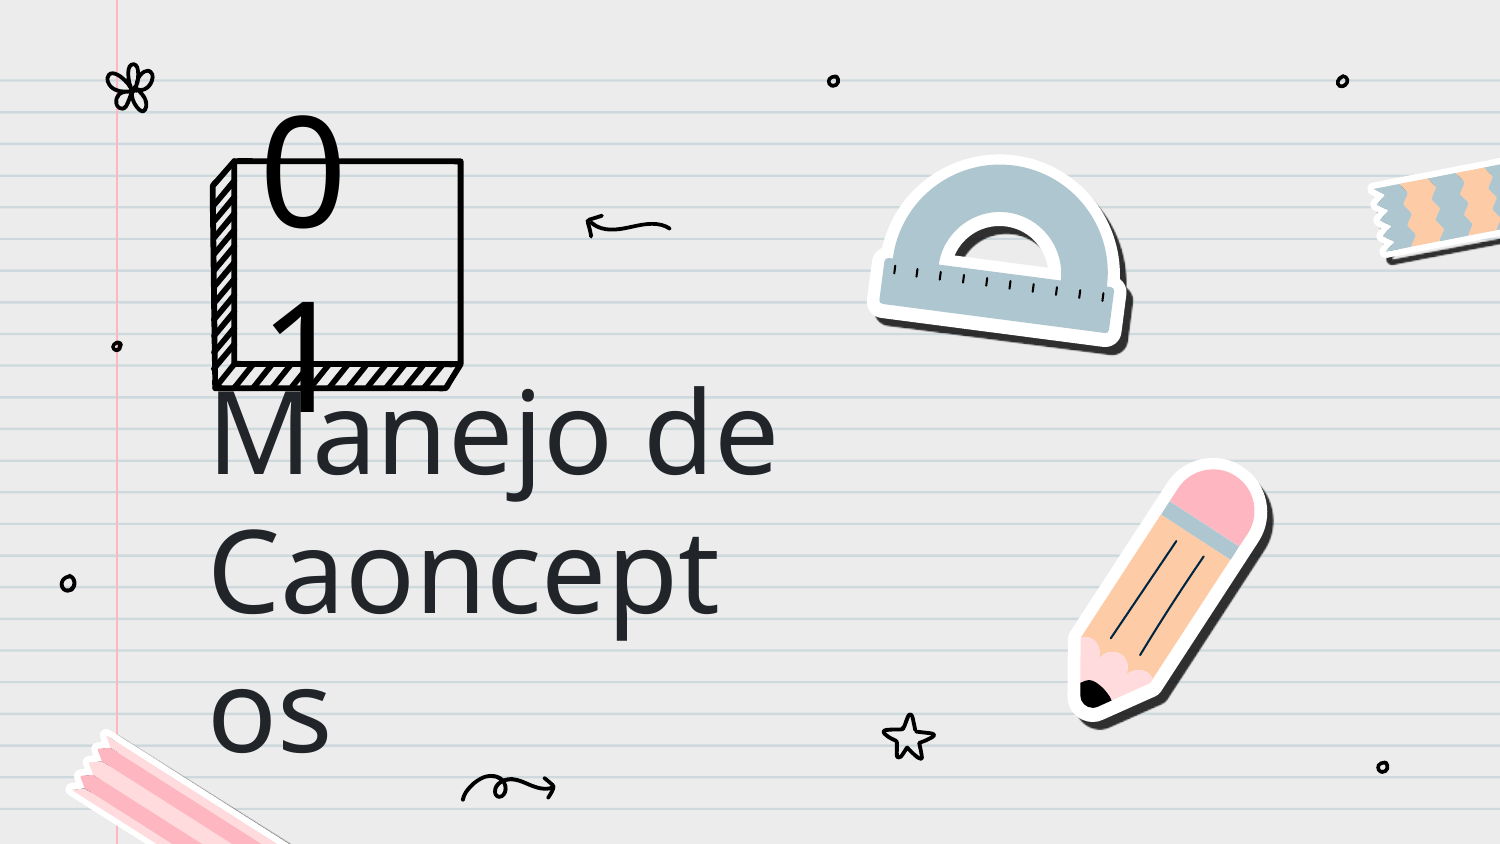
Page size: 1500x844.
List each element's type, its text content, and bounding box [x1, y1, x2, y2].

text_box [209, 157, 465, 392]
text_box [57, 760, 336, 844]
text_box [1067, 457, 1276, 723]
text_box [1368, 151, 1500, 241]
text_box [864, 138, 1143, 350]
title Manejo de Caonceptos [191, 415, 798, 720]
